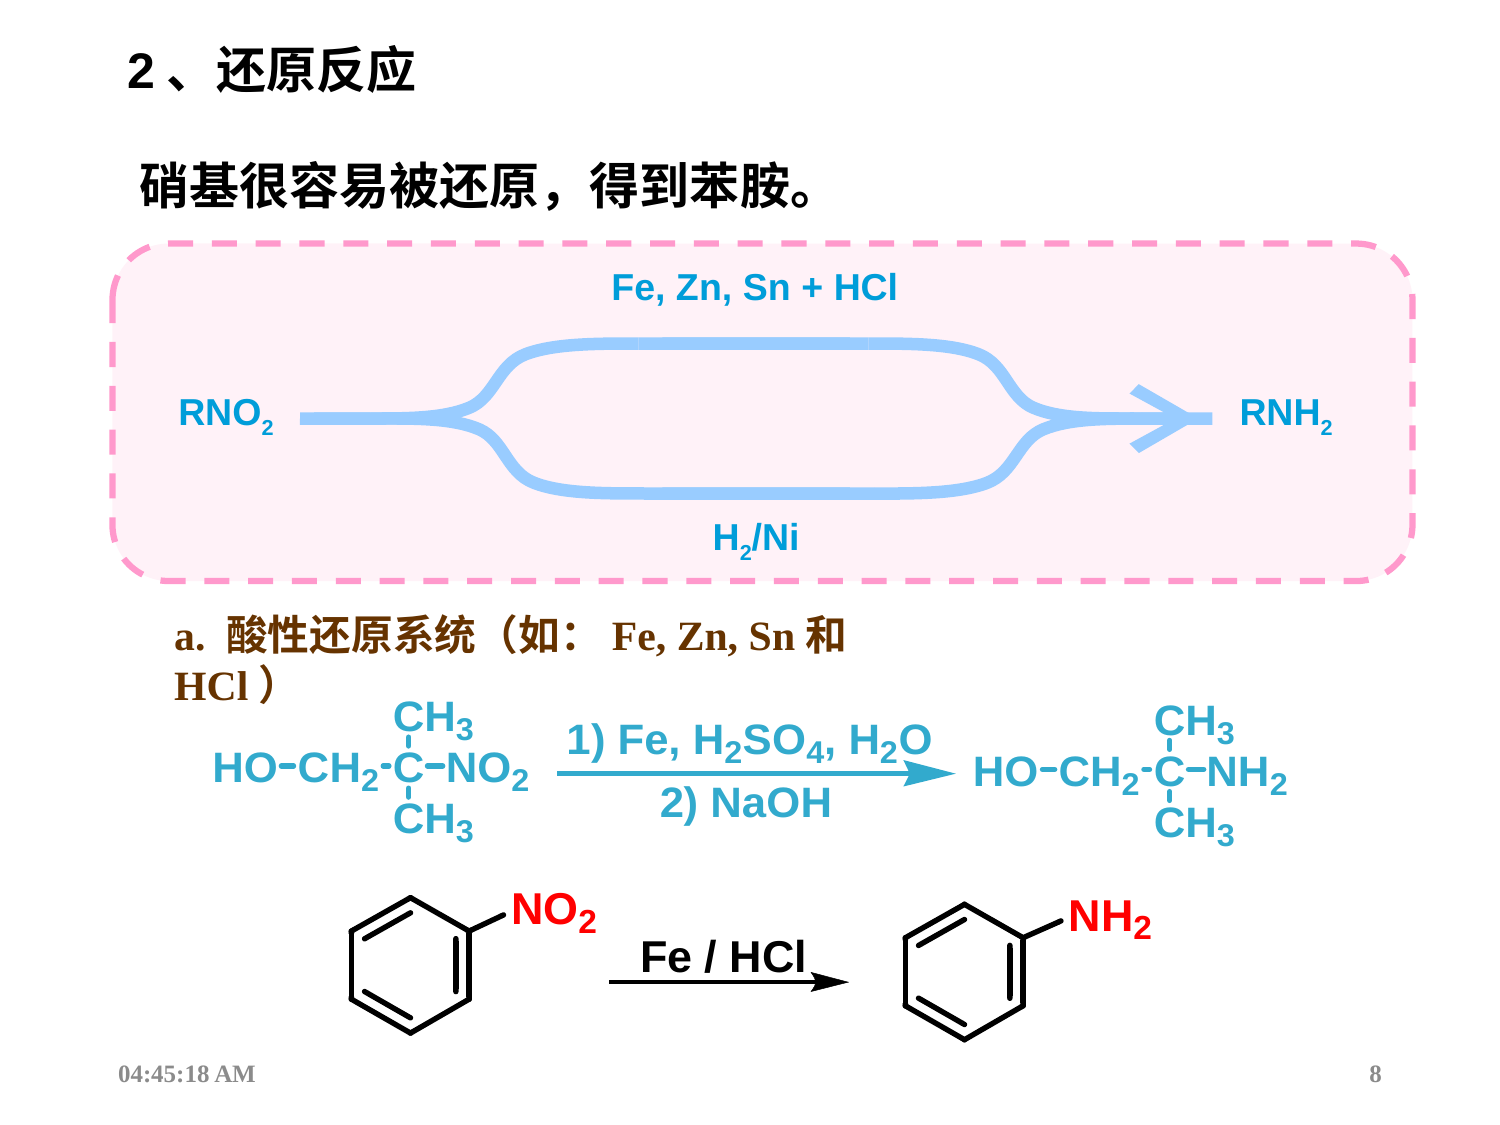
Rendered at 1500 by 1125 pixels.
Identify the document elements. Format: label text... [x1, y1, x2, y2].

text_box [112, 243, 1413, 582]
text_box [204, 690, 1296, 854]
text_box 硝基很容易被还原，得到苯胺。 [125, 146, 951, 222]
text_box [341, 890, 1159, 1059]
text_box 2、还原反应 [112, 30, 600, 106]
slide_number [103, 1042, 441, 1103]
text_box a. 酸性还原系统（如：Fe, Zn, Sn和HCl） [159, 601, 951, 716]
slide_number 8 [1059, 1042, 1397, 1103]
